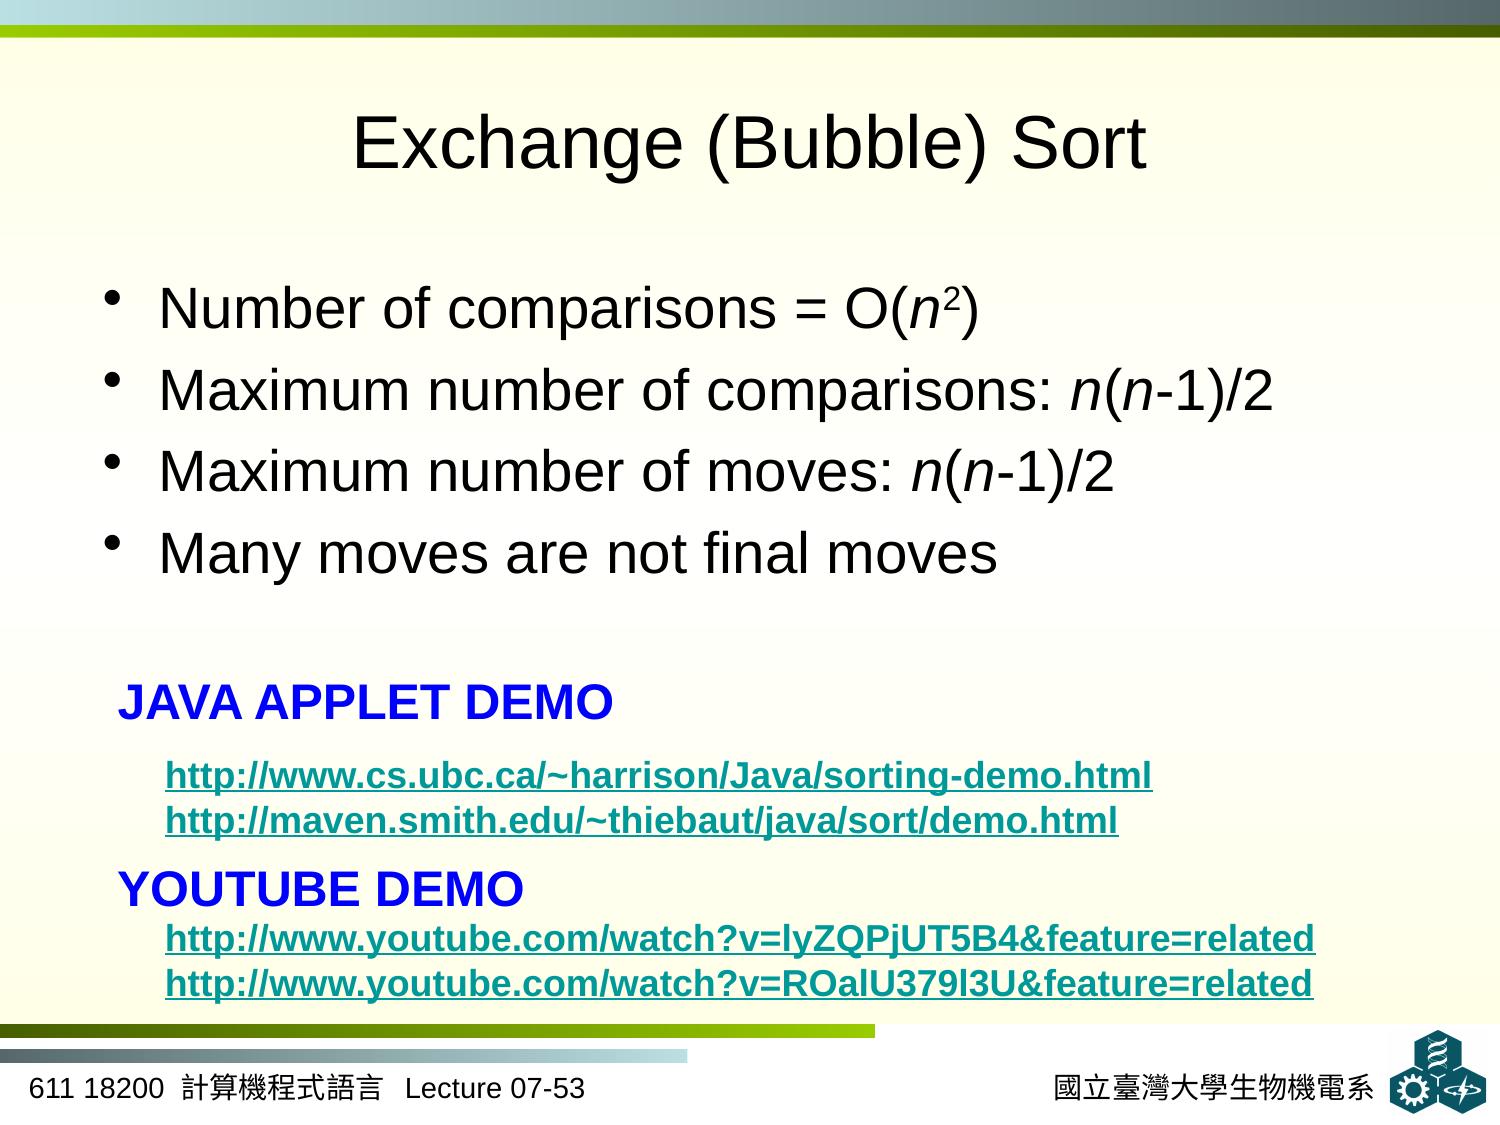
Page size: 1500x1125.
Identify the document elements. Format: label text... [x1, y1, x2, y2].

list Number of comparisons = O(n2) Maximum number of comparisons: n(n-1)/2 Maximum number of moves: n(n-1)/2 Many moves are not final moves [87, 262, 1413, 613]
text_box YOUTUBE DEMO [102, 849, 541, 924]
text_box JAVA APPLET DEMO [102, 662, 630, 738]
text_box http://www.cs.ubc.ca/~harrison/Java/sorting-demo.html http://maven.smith.edu/~thiebaut/java/sort/demo.html [150, 743, 1450, 848]
picture [1387, 1029, 1488, 1115]
title Exchange (Bubble) Sort [74, 44, 1426, 233]
text_box http://www.youtube.com/watch?v=lyZQPjUT5B4&feature=related http://www.youtube.com/watch?v=ROalU379l3U&feature=related [150, 906, 1450, 1012]
